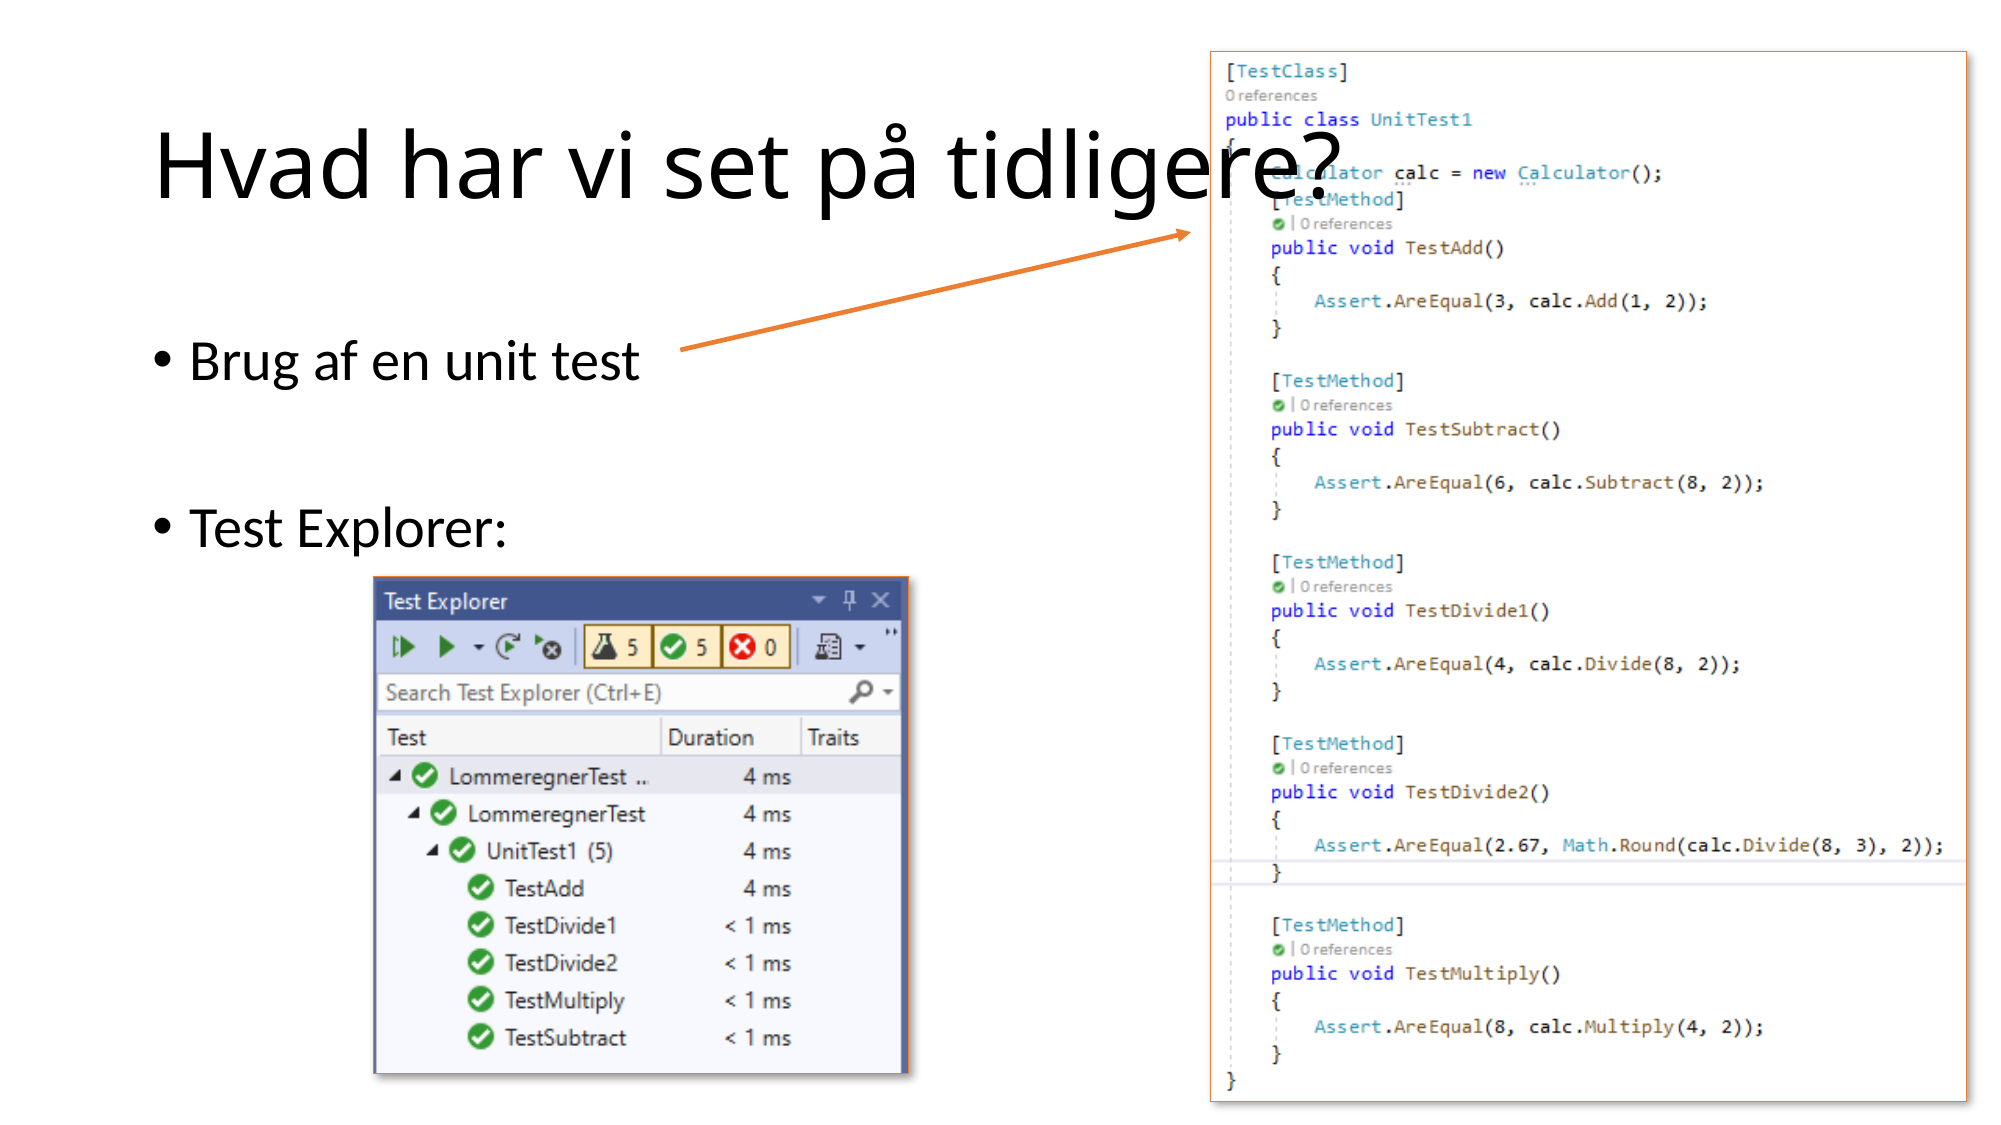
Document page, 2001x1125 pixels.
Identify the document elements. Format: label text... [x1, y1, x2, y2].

list Brug af en unit test Test Explorer: [137, 232, 1099, 1067]
picture [373, 576, 909, 1074]
picture [1210, 51, 1967, 1102]
title Hvad har vi set på tidligere? [137, 59, 1210, 278]
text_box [680, 232, 1191, 350]
